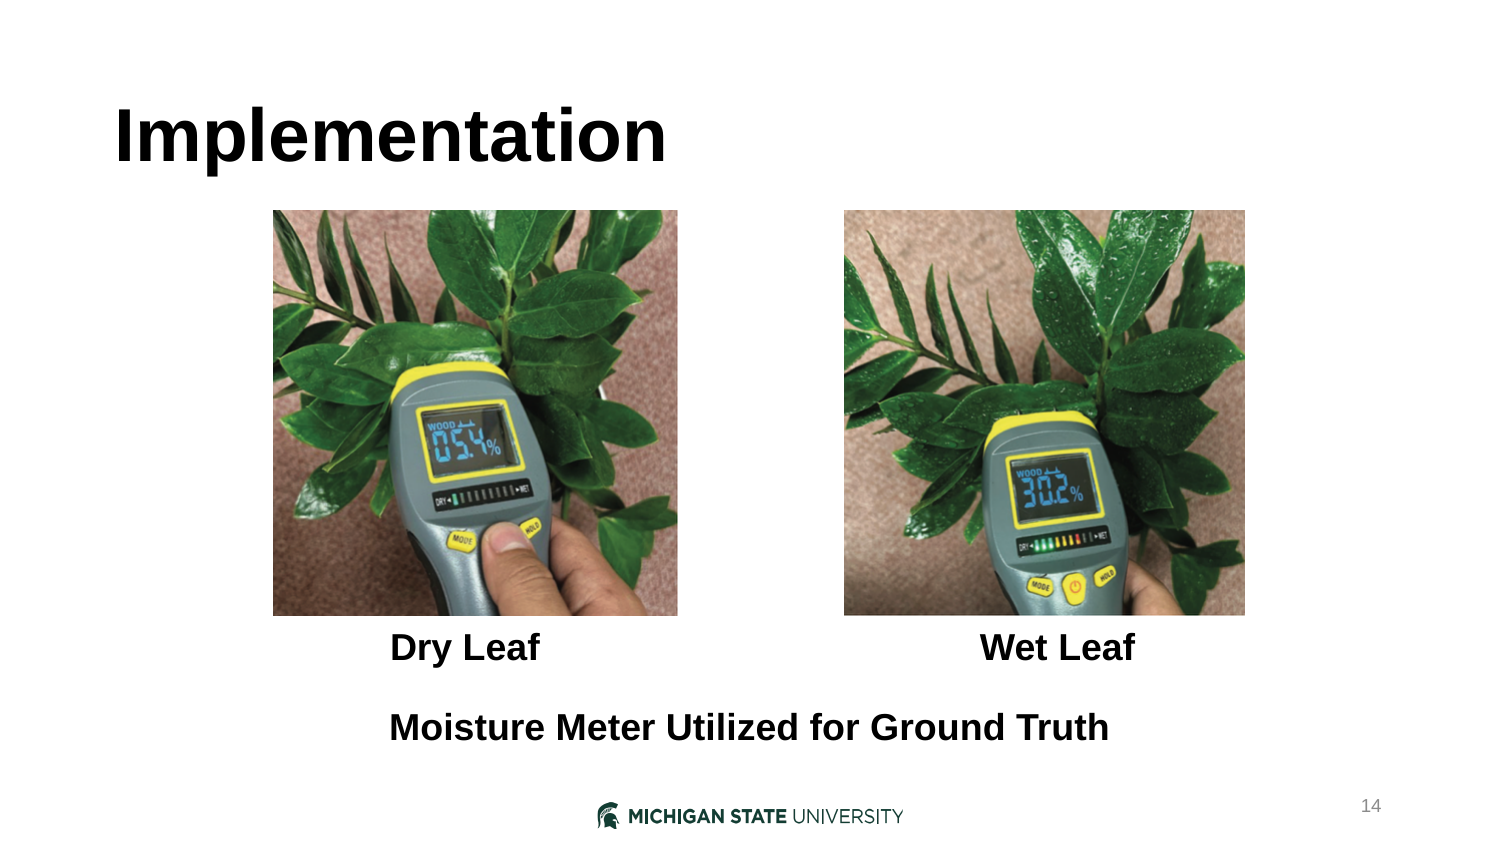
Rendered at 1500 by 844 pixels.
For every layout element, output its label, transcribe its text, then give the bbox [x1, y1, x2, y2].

text_box Moisture Meter Utilized for Ground Truth [288, 695, 1212, 756]
slide_number 14 [1059, 782, 1397, 827]
text_box Wet Leaf [964, 616, 1155, 676]
text_box Implementation [99, 78, 1092, 184]
picture [844, 210, 1245, 616]
text_box Dry Leaf [375, 616, 565, 676]
picture [273, 210, 678, 616]
